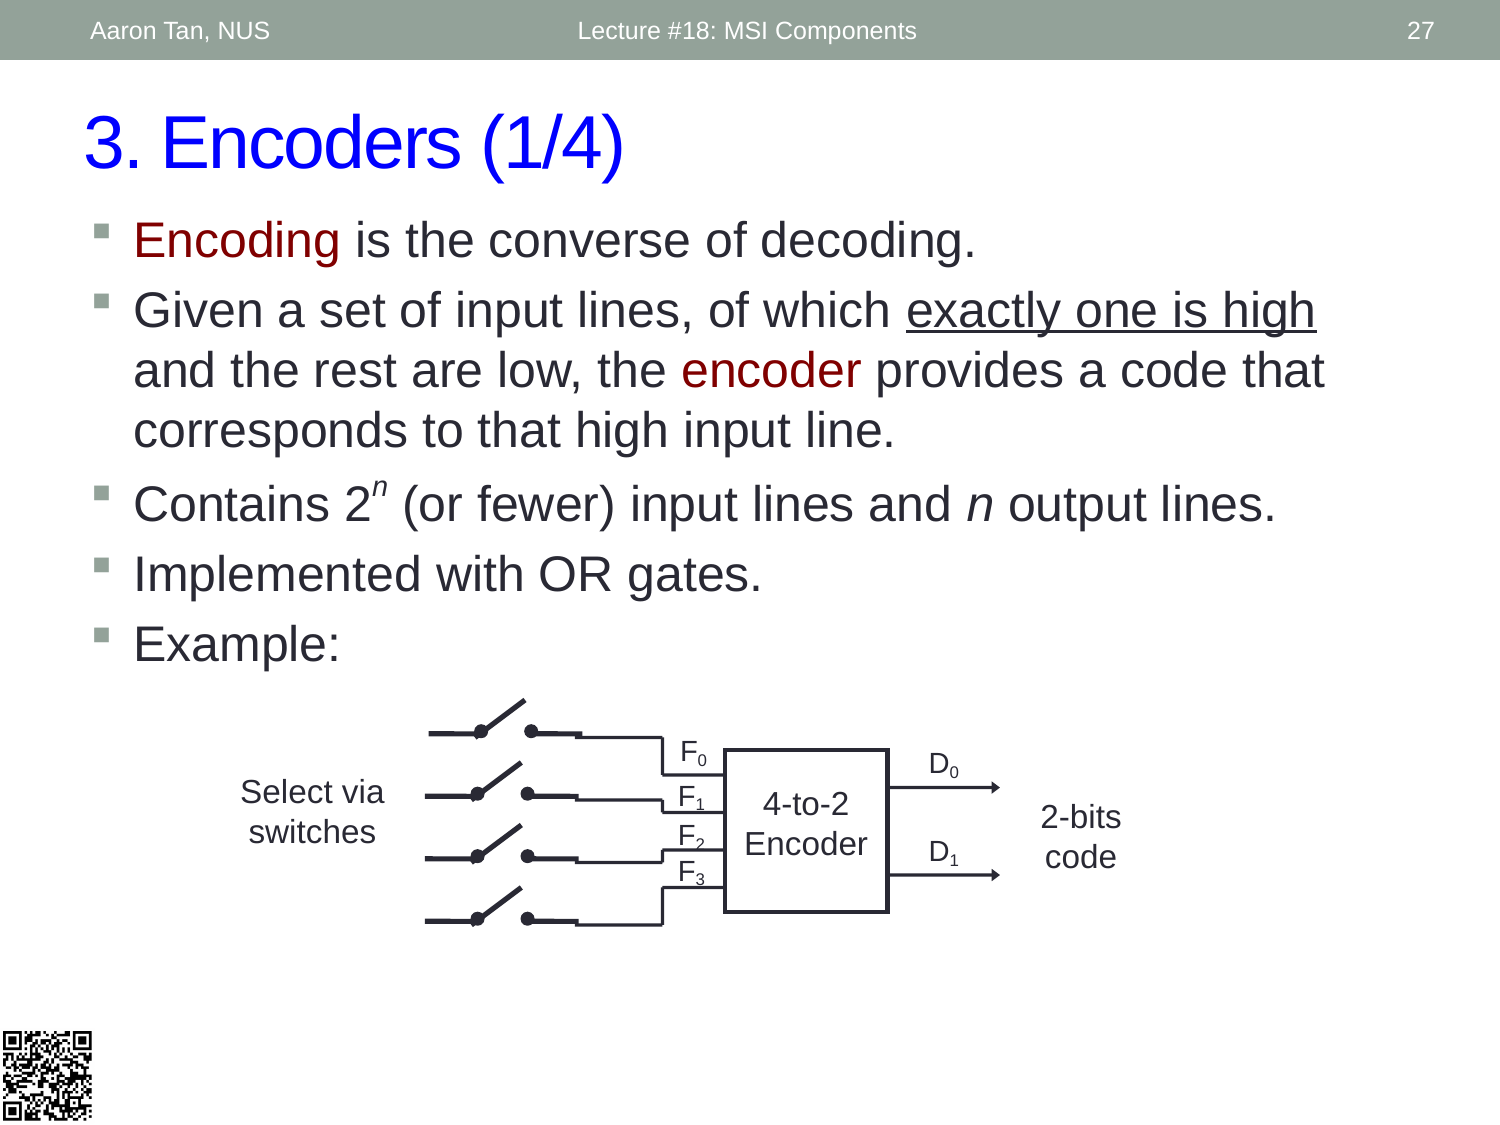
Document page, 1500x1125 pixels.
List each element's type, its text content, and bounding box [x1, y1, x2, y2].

footer Lecture #18: MSI Components [562, 3, 1238, 57]
slide_number Aaron Tan, NUS [75, 3, 550, 57]
picture [0, 1028, 95, 1124]
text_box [224, 699, 1151, 926]
title 3. Encoders (1/4) [68, 86, 1450, 192]
text_box Encoding is the converse of decoding. Given a set of input lines, of which exactly one is high and the rest are low, the encoder provides a code that corresponds to that high input line. Contains 2n (or fewer) input lines and n output lines. Implemented with OR gates. Example: [74, 199, 1425, 734]
slide_number 27 [1308, 3, 1450, 57]
